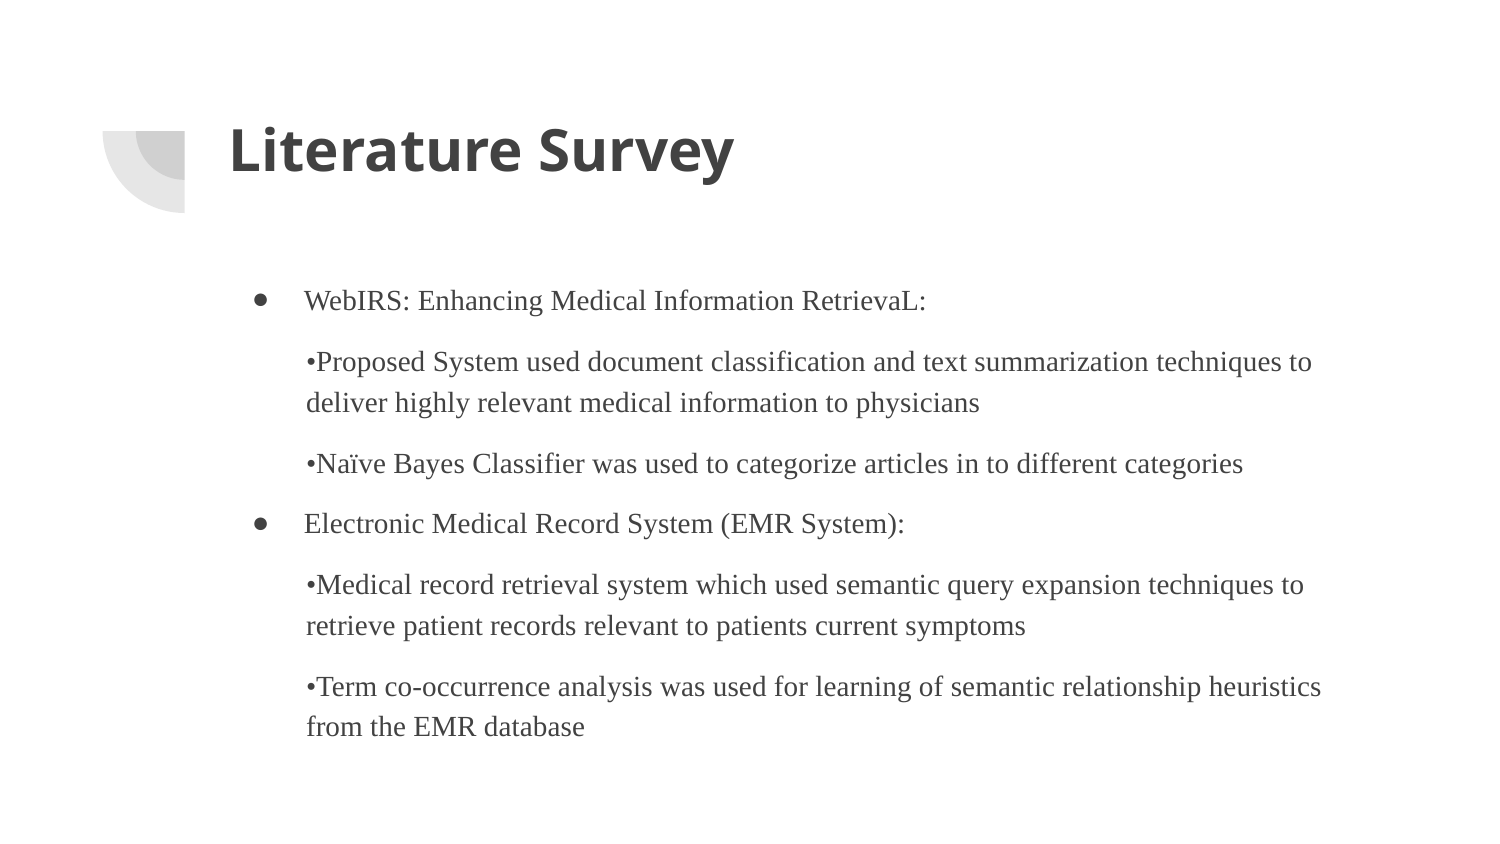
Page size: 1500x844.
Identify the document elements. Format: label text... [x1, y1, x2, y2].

title Literature Survey [213, 98, 1368, 242]
list WebIRS: Enhancing Medical Information RetrievaL: •Proposed System used document classification and text summarization techniques to deliver highly relevant medical information to physicians •Naïve Bayes Classifier was used to categorize articles in to different categories Electronic Medical Record System (EMR System): •Medical record retrieval system which used semantic query expansion techniques to retrieve patient records relevant to patients current symptoms •Term co-occurrence analysis was used for learning of semantic relationship heuristics from the EMR database [213, 261, 1368, 744]
